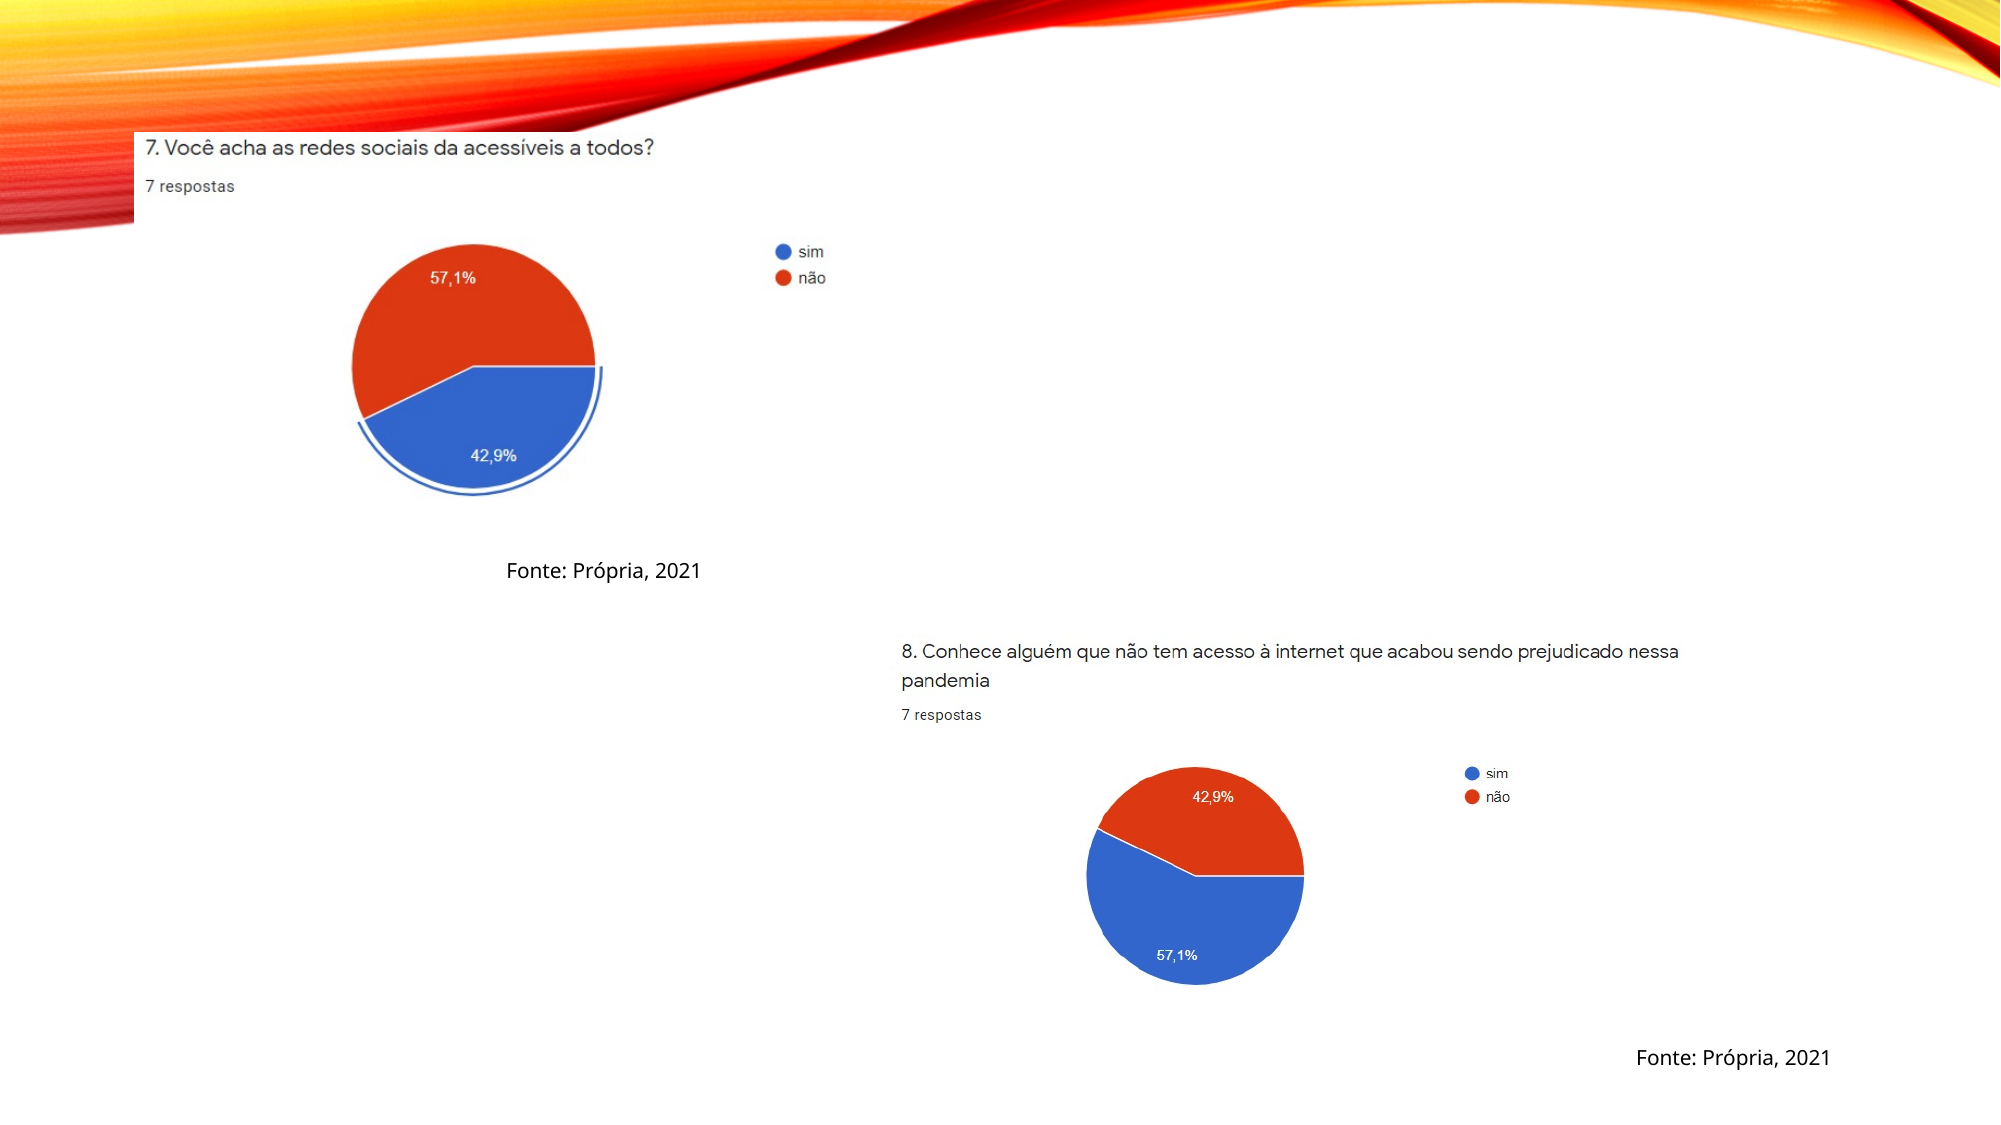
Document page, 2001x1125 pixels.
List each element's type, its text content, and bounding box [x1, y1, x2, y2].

picture [890, 634, 1777, 993]
text_box Fonte: Própria, 2021 [248, 549, 717, 590]
text_box Fonte: Própria, 2021 [1377, 1037, 1847, 1078]
picture [0, 0, 2000, 506]
